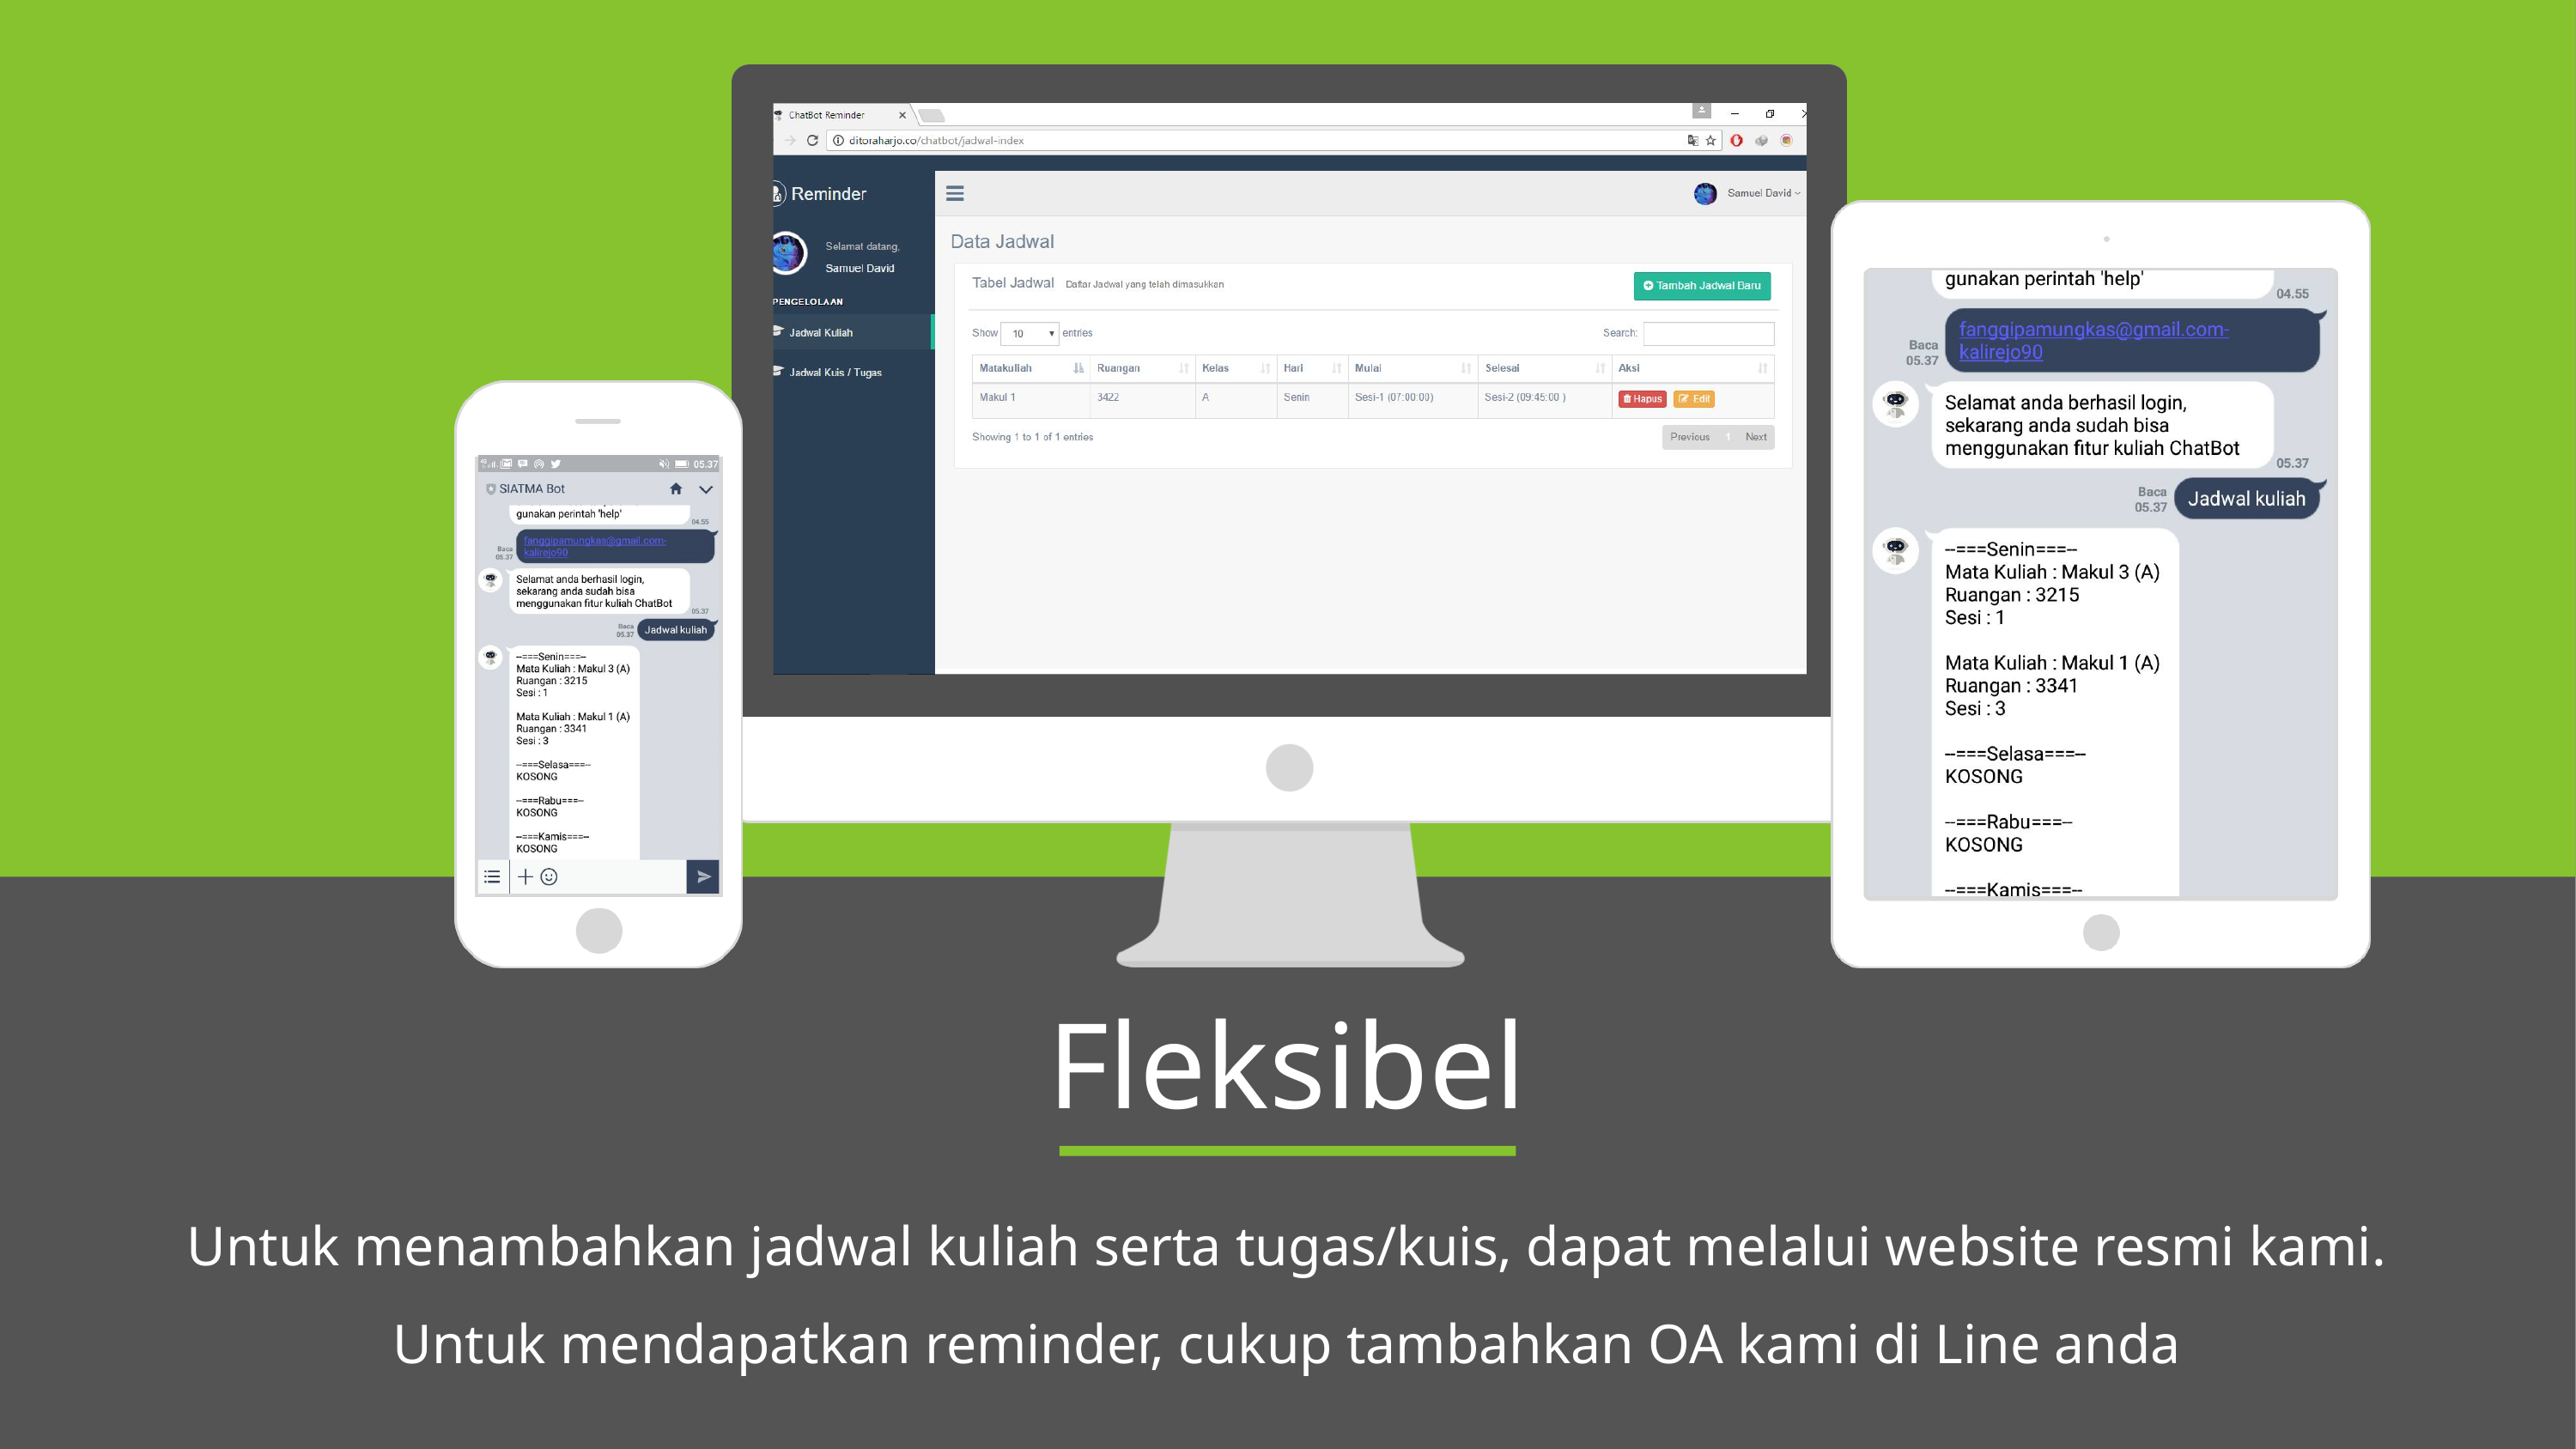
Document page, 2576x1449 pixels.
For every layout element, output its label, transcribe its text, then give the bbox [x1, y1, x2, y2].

list Untuk menambahkan jadwal kuliah serta tugas/kuis, dapat melalui website resmi kami. Untuk mendapatkan reminder, cukup tambahkan OA kami di Line anda [60, 1187, 2516, 1400]
picture [454, 64, 2371, 953]
title Fleksibel [102, 953, 2472, 1144]
